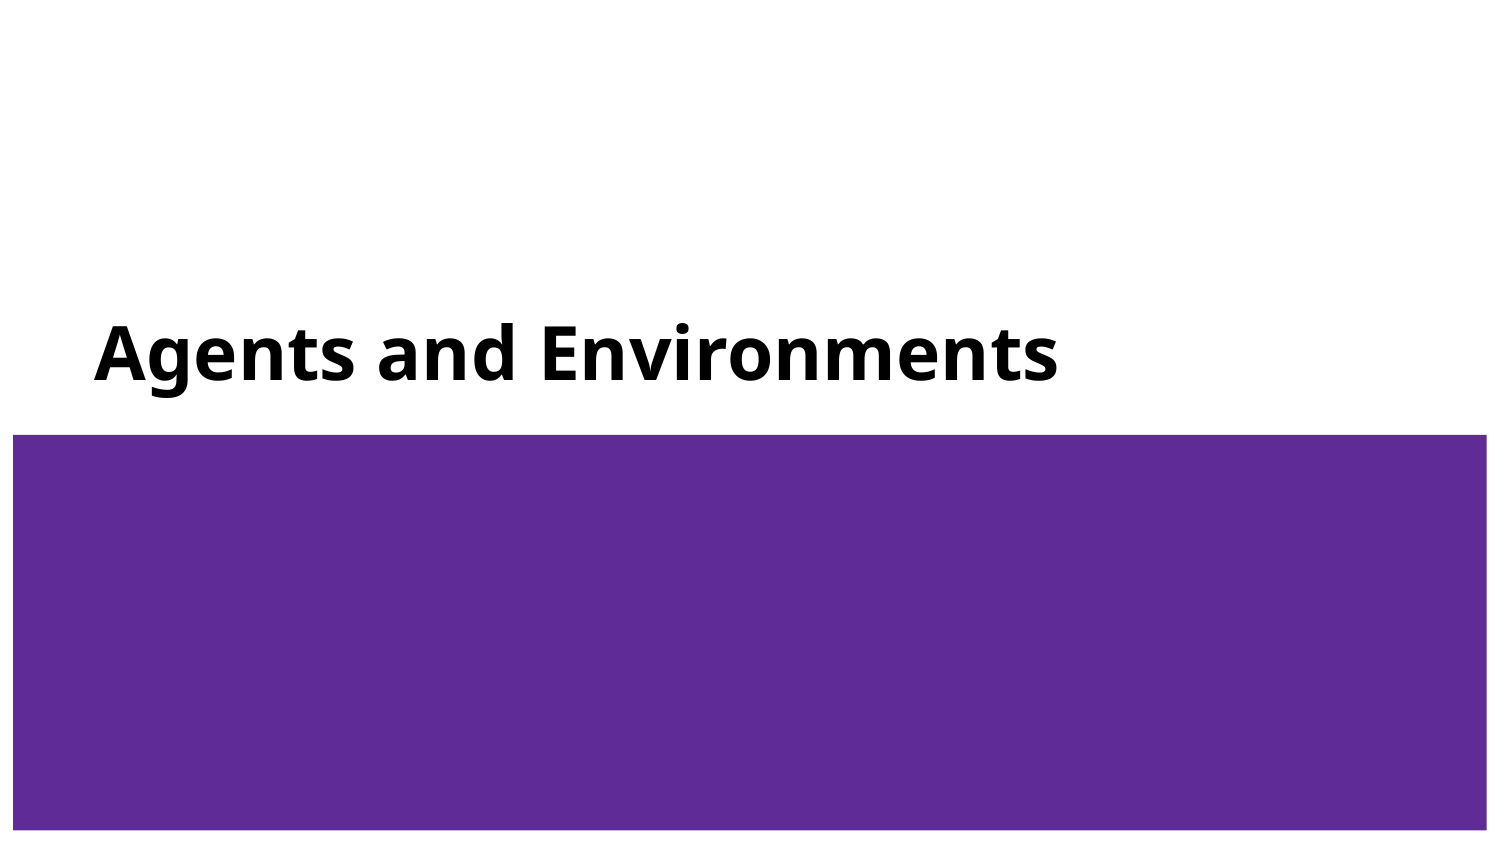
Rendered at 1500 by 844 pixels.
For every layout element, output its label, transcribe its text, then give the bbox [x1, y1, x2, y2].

title Agents and Environments [79, 281, 1423, 411]
